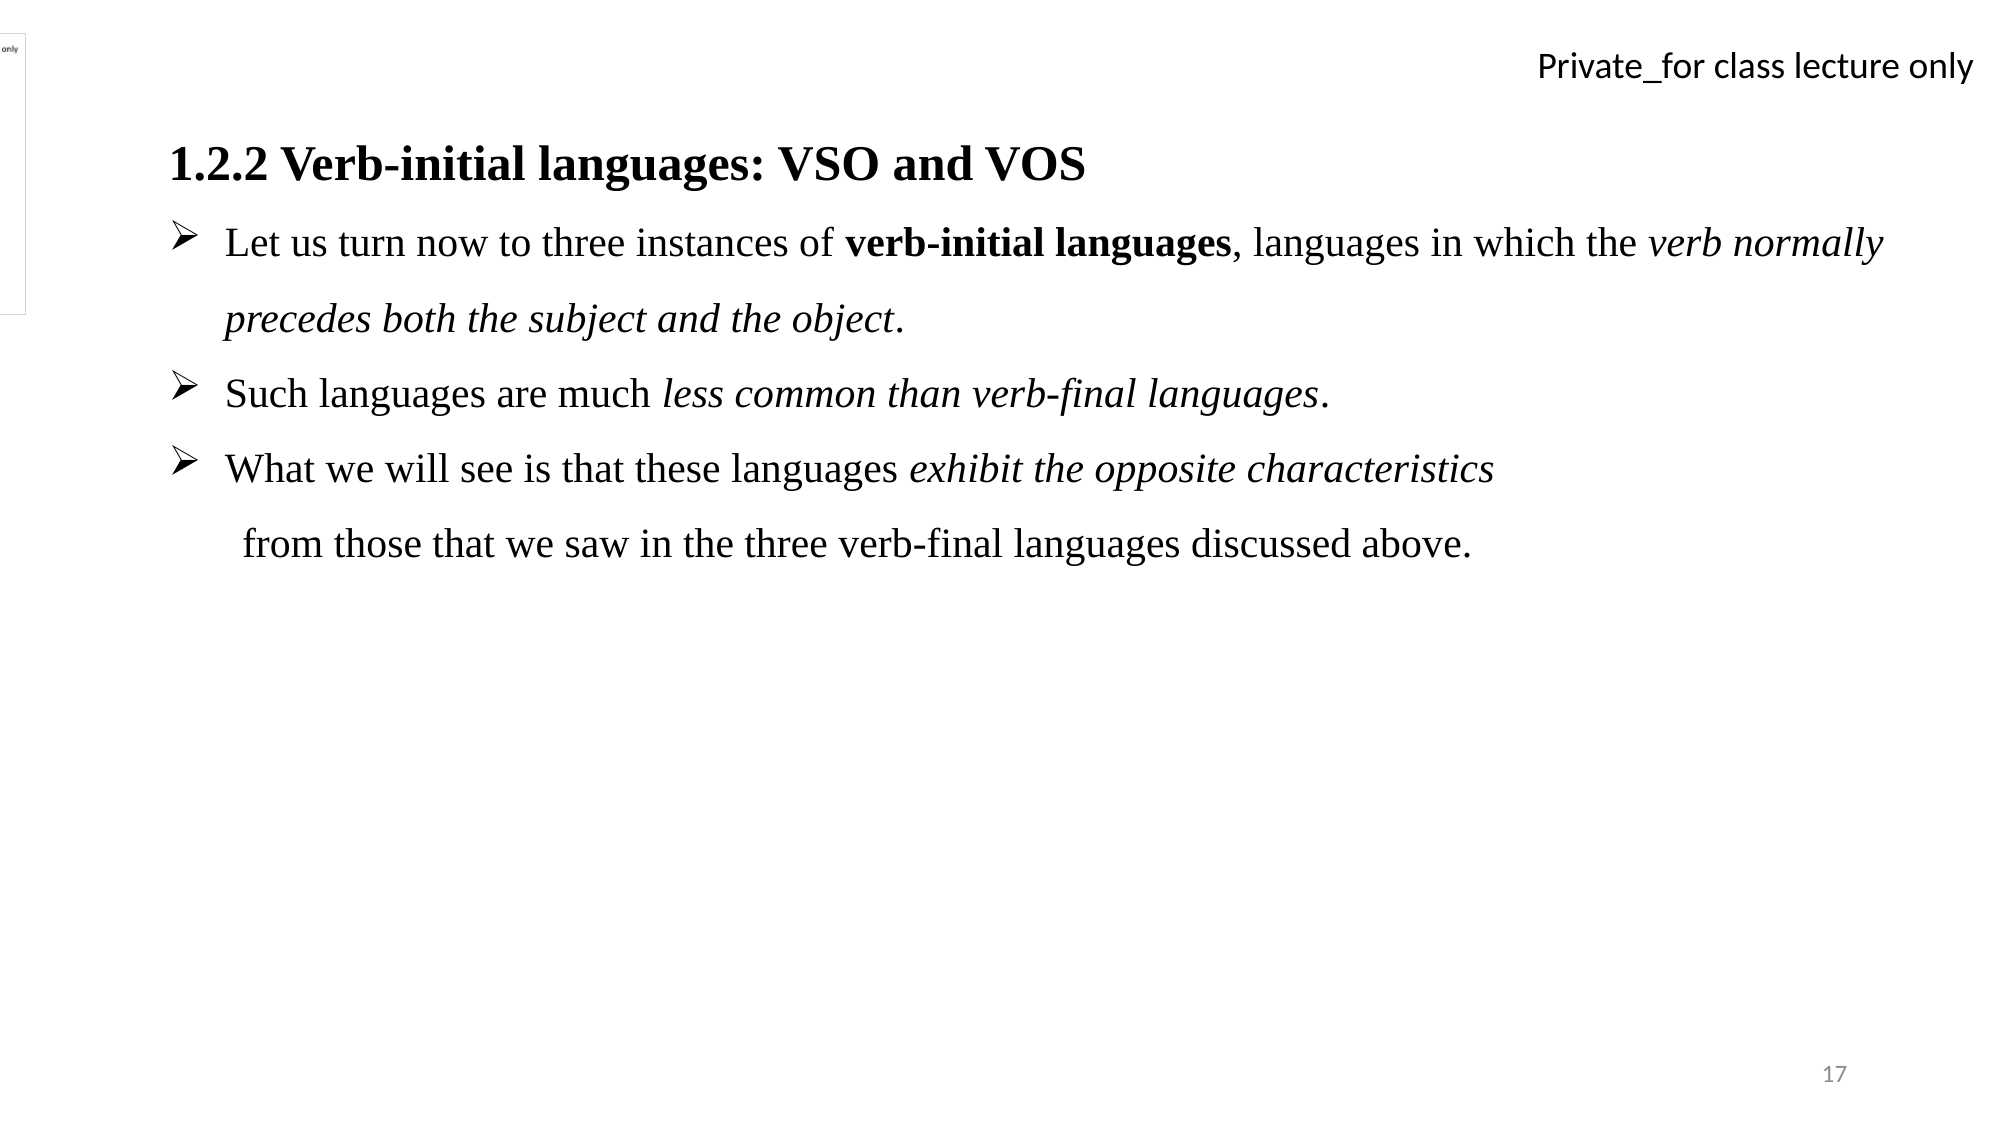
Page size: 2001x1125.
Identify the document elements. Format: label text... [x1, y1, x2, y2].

slide_number 17 [1412, 1042, 1863, 1103]
picture [0, 34, 25, 314]
subtitle 1.2.2 Verb-initial languages: VSO and VOS Let us turn now to three instances of verb-initial languages, languages in which the verb normally precedes both the subject and the object. Such languages are much less common than verb-final languages. What we will see is that these languages exhibit the opposite characteristics from those that we saw in the three verb-final languages discussed above. [153, 92, 1988, 1043]
